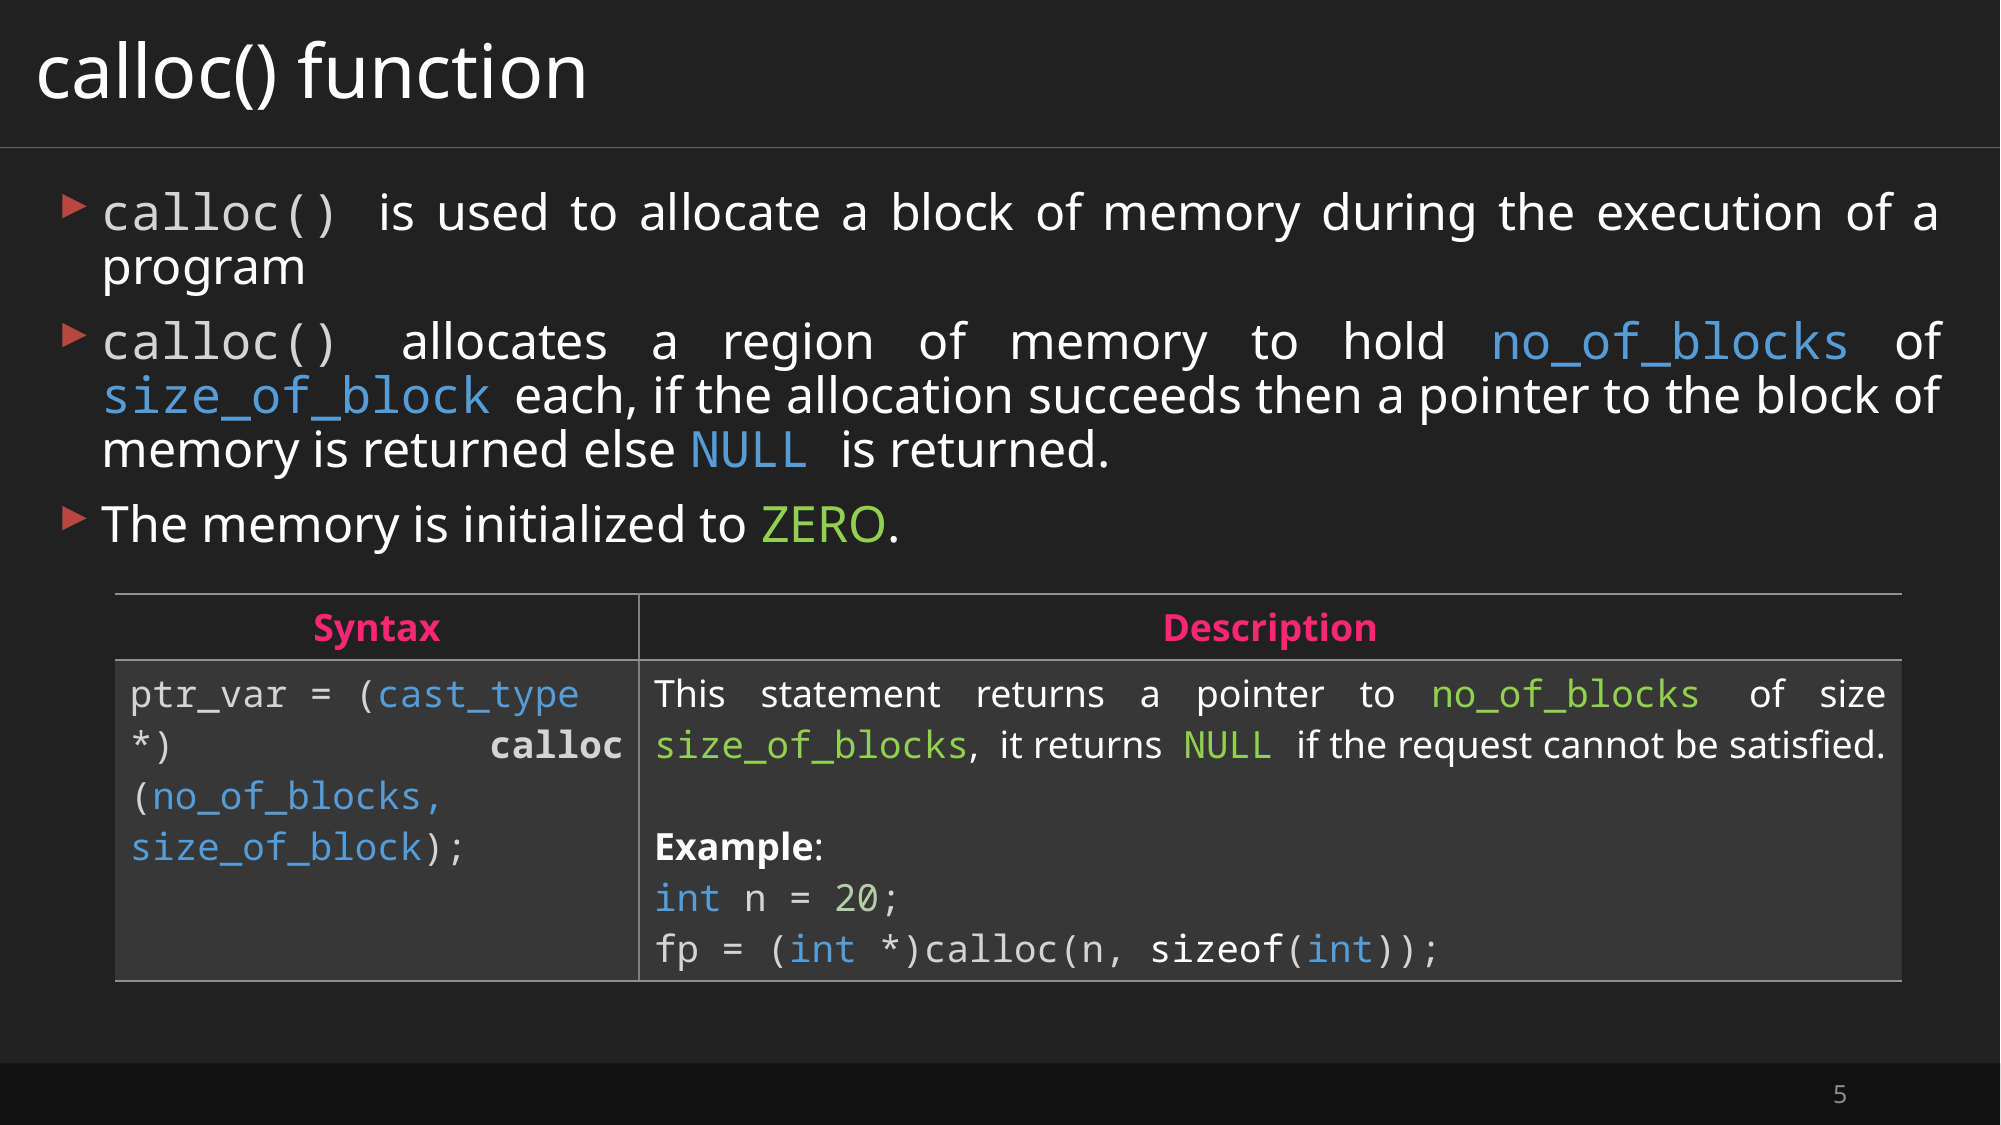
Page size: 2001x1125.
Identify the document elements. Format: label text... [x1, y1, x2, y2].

title calloc() function [0, 0, 2000, 148]
table_header Description [640, 595, 1902, 659]
table_cell ptr_var = (cast_type *) calloc (no_of_blocks, size_of_block); [115, 661, 638, 980]
table_cell This statement returns a pointer to no_of_blocks of size size_of_blocks, it returns NULL if the request cannot be satisfied. Example: int n = 20; fp = (int *)calloc(n, sizeof(int)); [640, 661, 1902, 980]
table_header Syntax [115, 595, 638, 659]
list calloc() is used to allocate a block of memory during the execution of a program calloc() allocates a region of memory to hold no_of_blocks of size_of_block each, if the allocation succeeds then a pointer to the block of memory is returned else NULL is returned. The memory is initialized to ZERO. [43, 180, 1957, 594]
